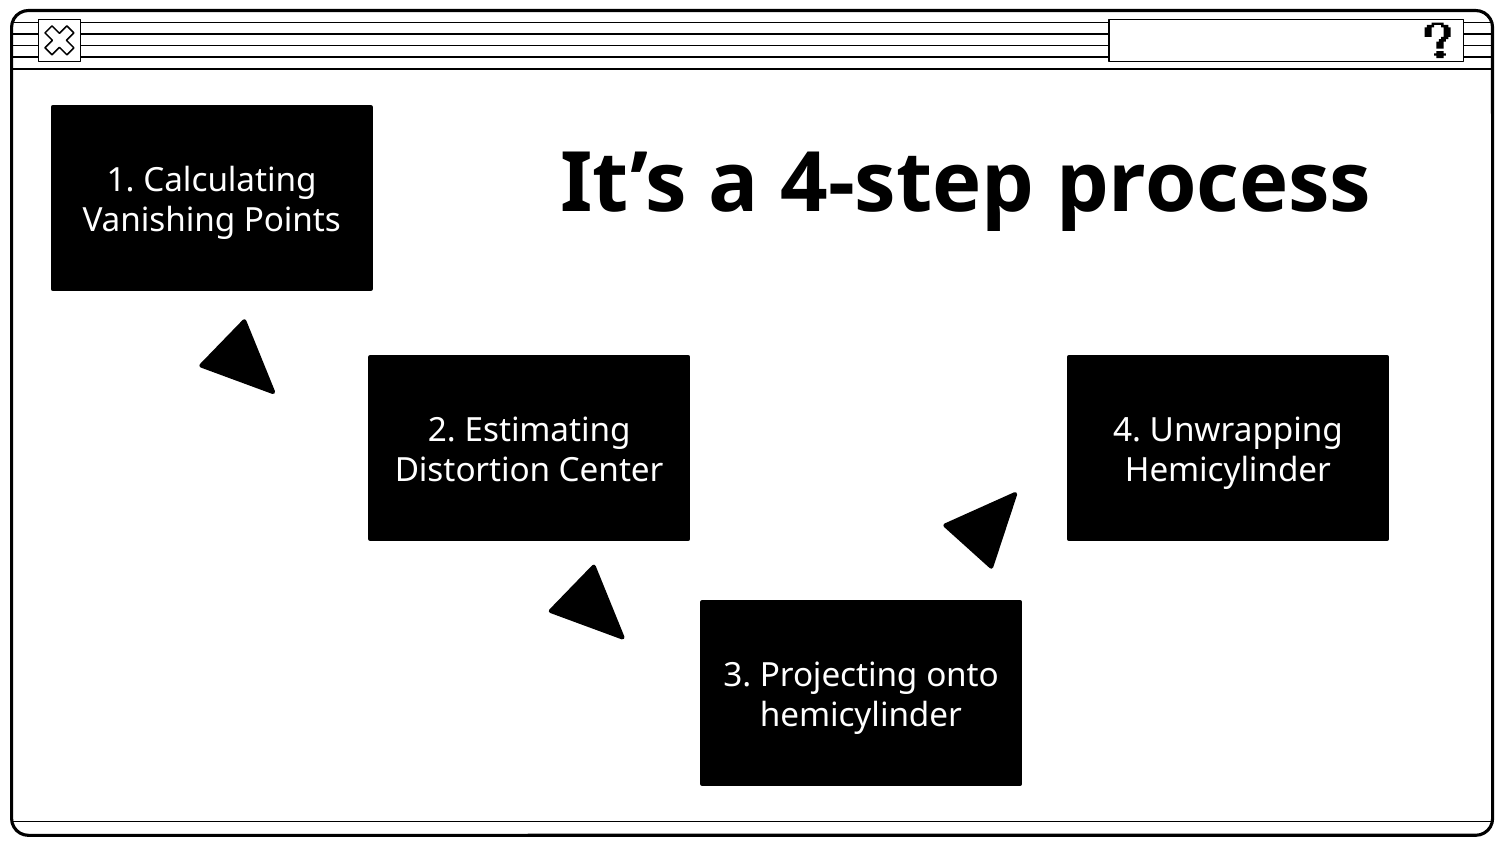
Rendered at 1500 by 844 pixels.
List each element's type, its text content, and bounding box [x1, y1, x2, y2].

text_box [199, 319, 275, 394]
text_box 3. Projecting onto hemicylinder [700, 600, 1022, 786]
text_box 2. Estimating Distortion Center [368, 355, 690, 541]
text_box [548, 564, 625, 640]
text_box [943, 492, 1018, 569]
text_box It’s a 4-step process [493, 120, 1387, 236]
text_box 1. Calculating Vanishing Points [51, 105, 373, 291]
text_box 4. Unwrapping Hemicylinder [1067, 355, 1389, 541]
